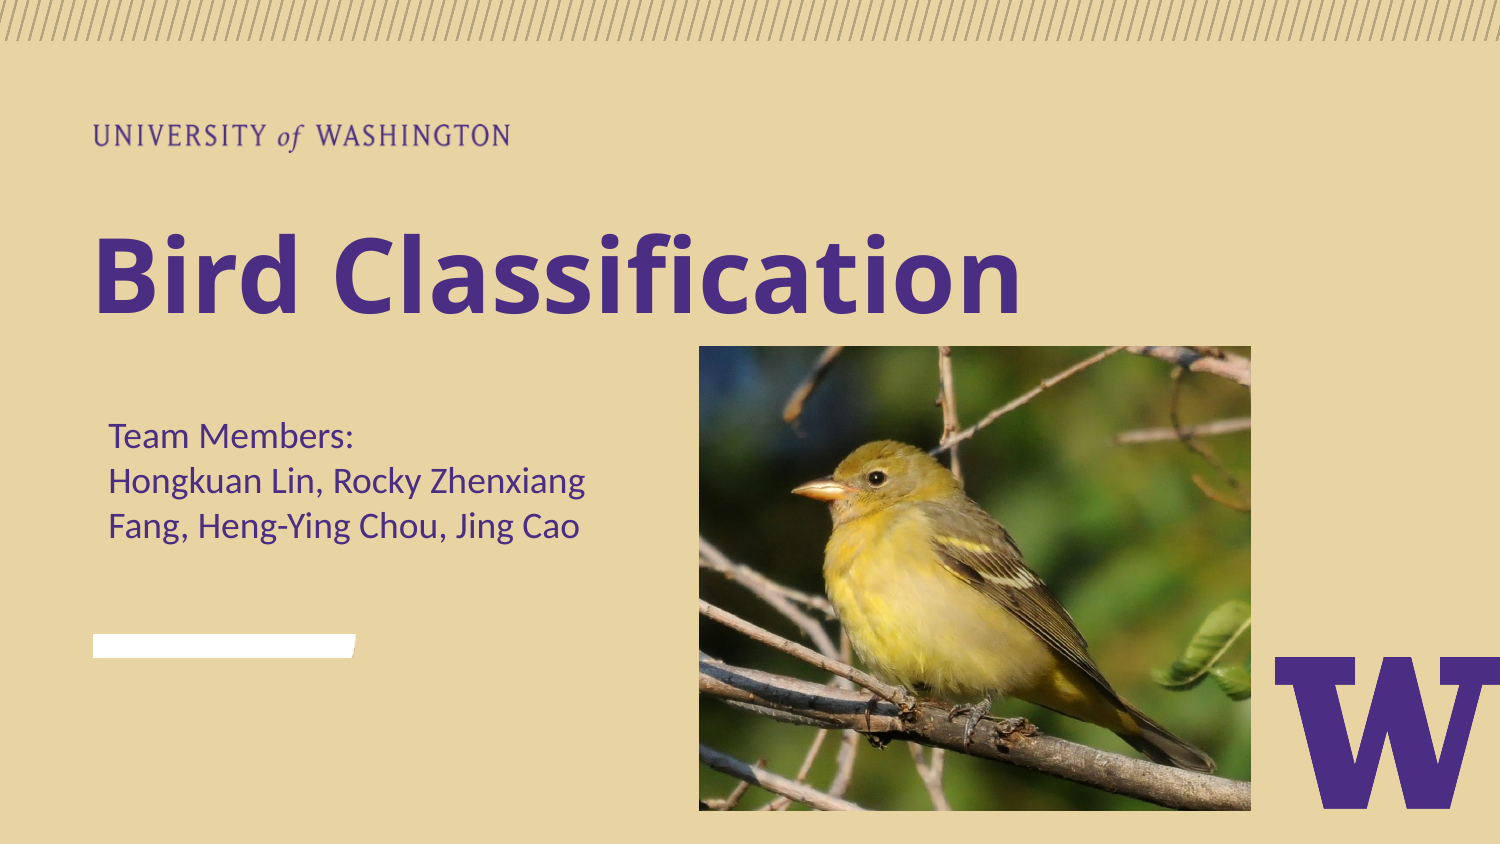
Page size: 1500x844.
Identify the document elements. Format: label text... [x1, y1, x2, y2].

text_box Team Members: Hongkuan Lin, Rocky Zhenxiang Fang, Heng-Ying Chou, Jing Cao [93, 403, 660, 554]
picture [699, 346, 1251, 812]
picture [93, 124, 510, 153]
title Bird Classification [75, 178, 1220, 342]
picture [0, 0, 1500, 41]
picture [1275, 657, 1500, 809]
